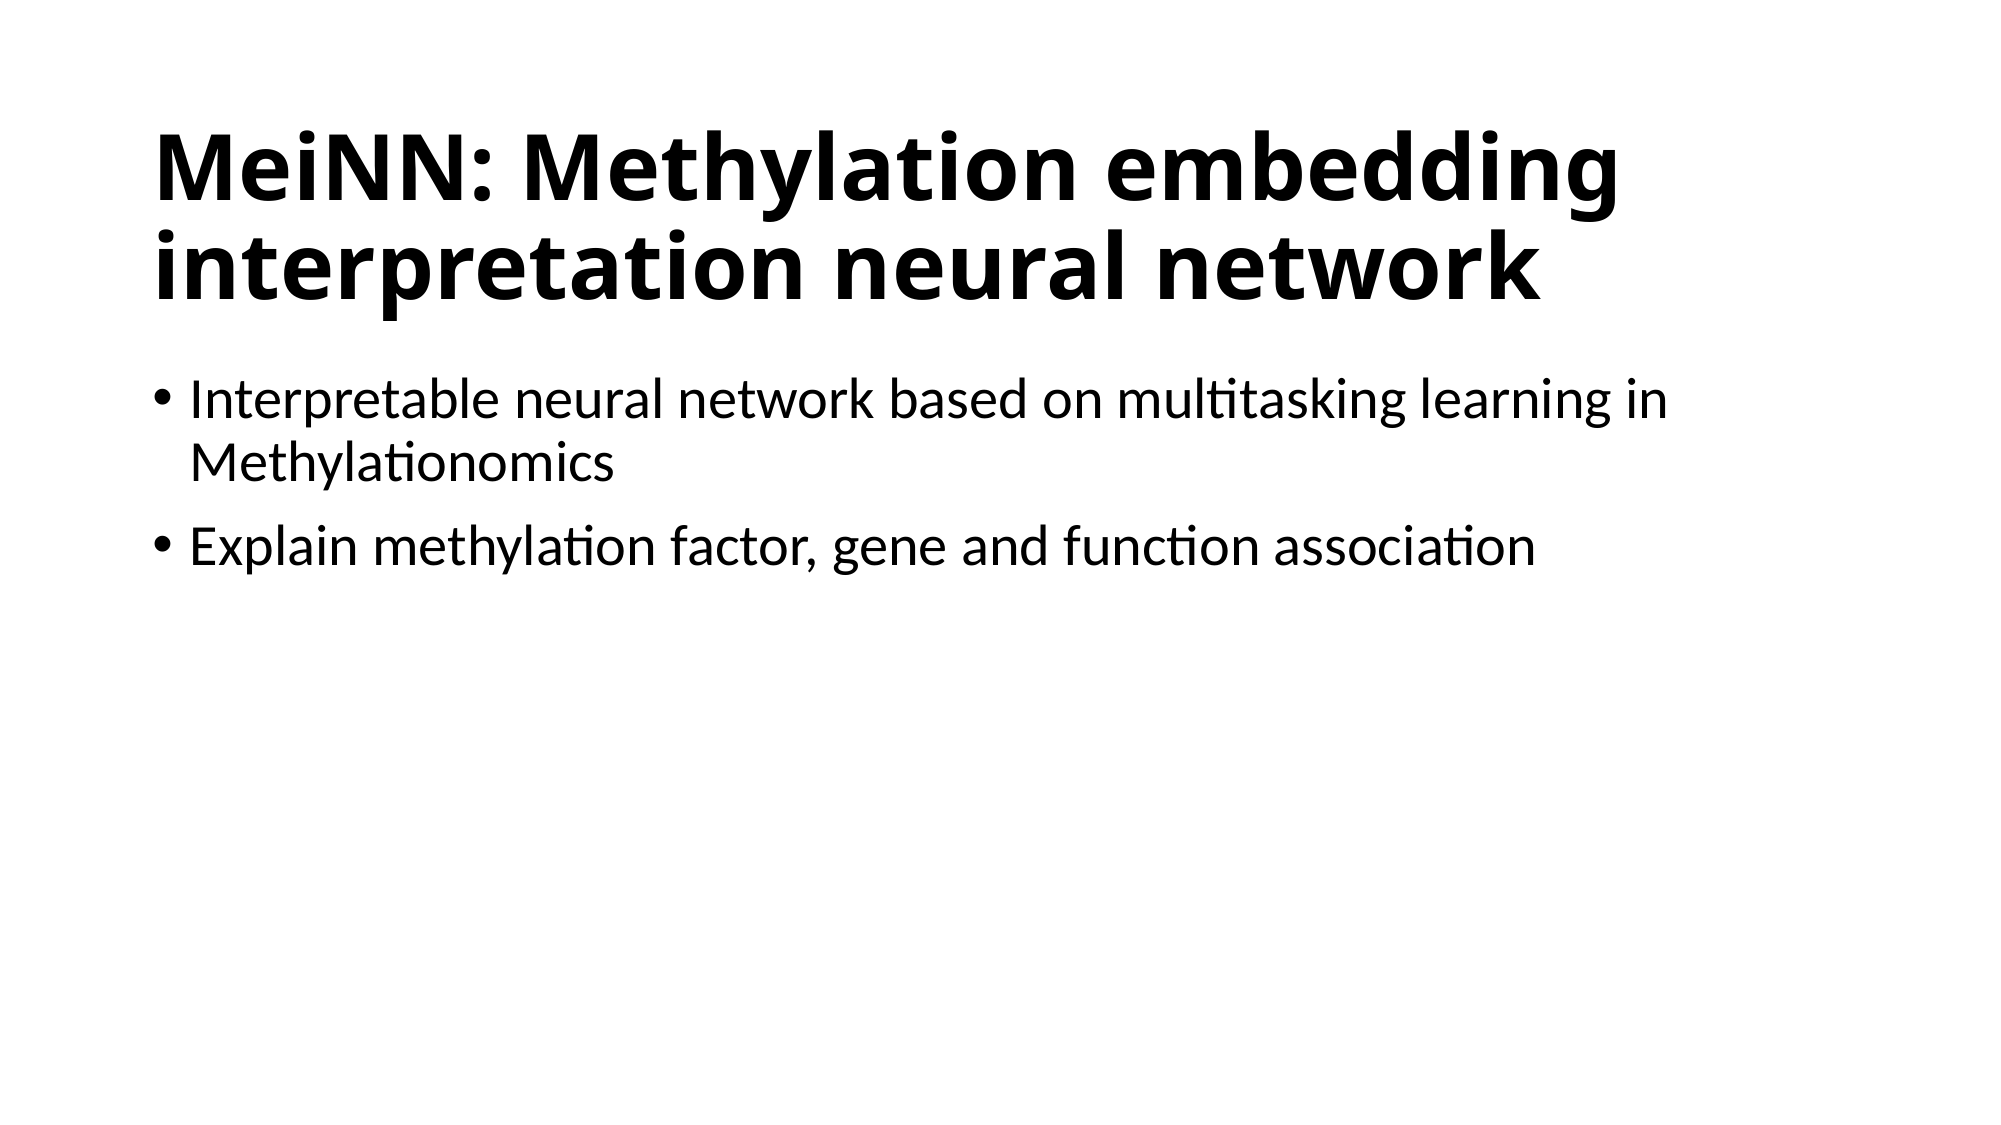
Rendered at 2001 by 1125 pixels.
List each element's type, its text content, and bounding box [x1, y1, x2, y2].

list Interpretable neural network based on multitasking learning in Methylationomics Explain methylation factor, gene and function association [137, 361, 1863, 1014]
title MeiNN: Methylation embedding interpretation neural network [137, 111, 1948, 330]
